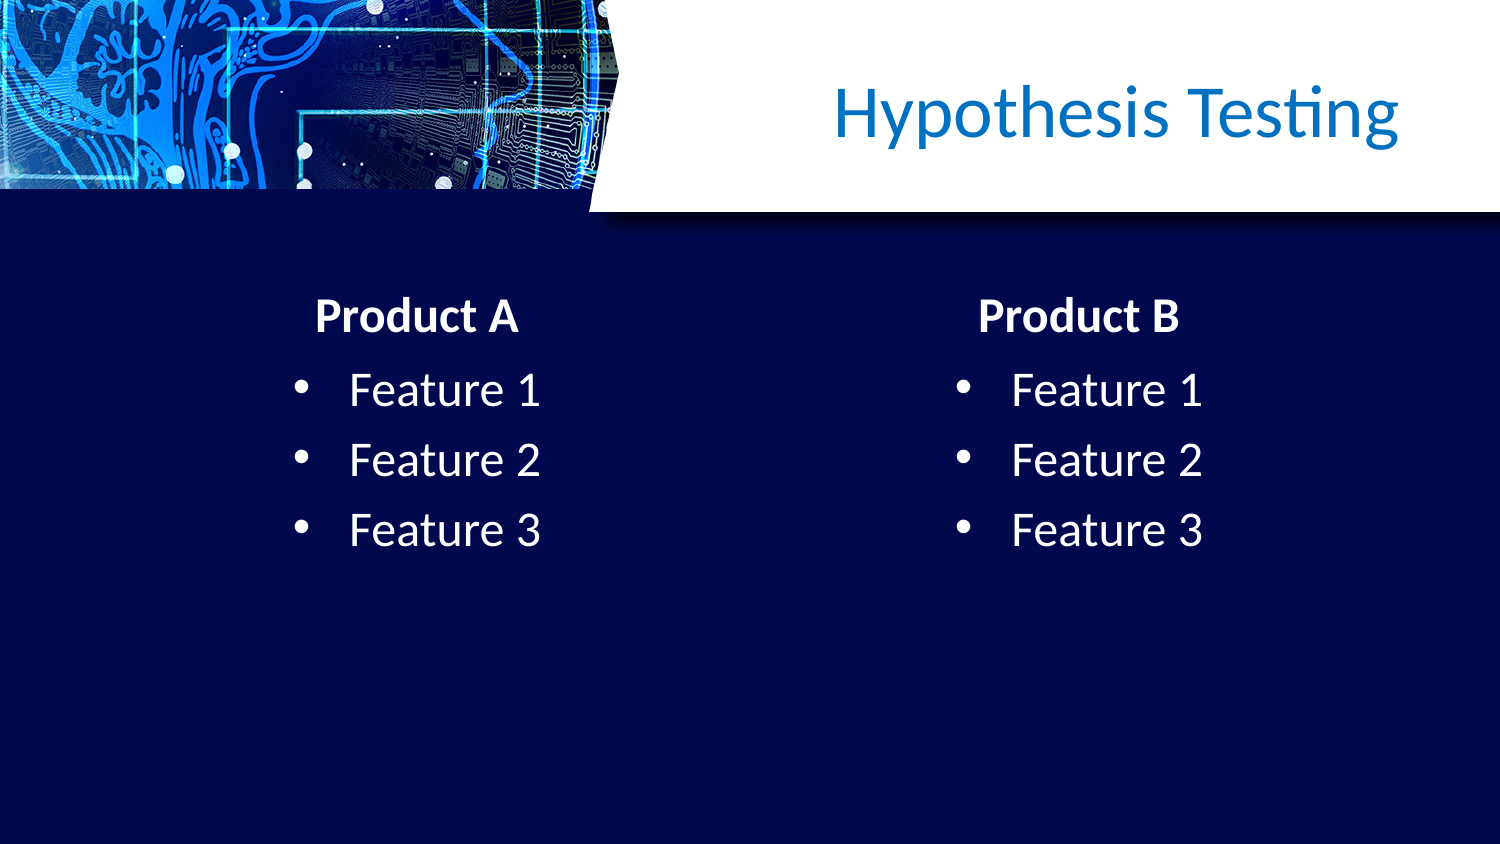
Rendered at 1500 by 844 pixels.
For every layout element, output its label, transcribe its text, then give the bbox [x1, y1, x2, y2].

picture [150, 170, 164, 179]
list Feature 1 Feature 2 Feature 3 [747, 349, 1411, 723]
picture [0, 0, 1500, 844]
title Hypothesis Testing [87, 44, 1416, 170]
list Product A [85, 271, 747, 349]
list Feature 1 Feature 2 Feature 3 [85, 349, 747, 723]
list Product B [747, 271, 1411, 349]
